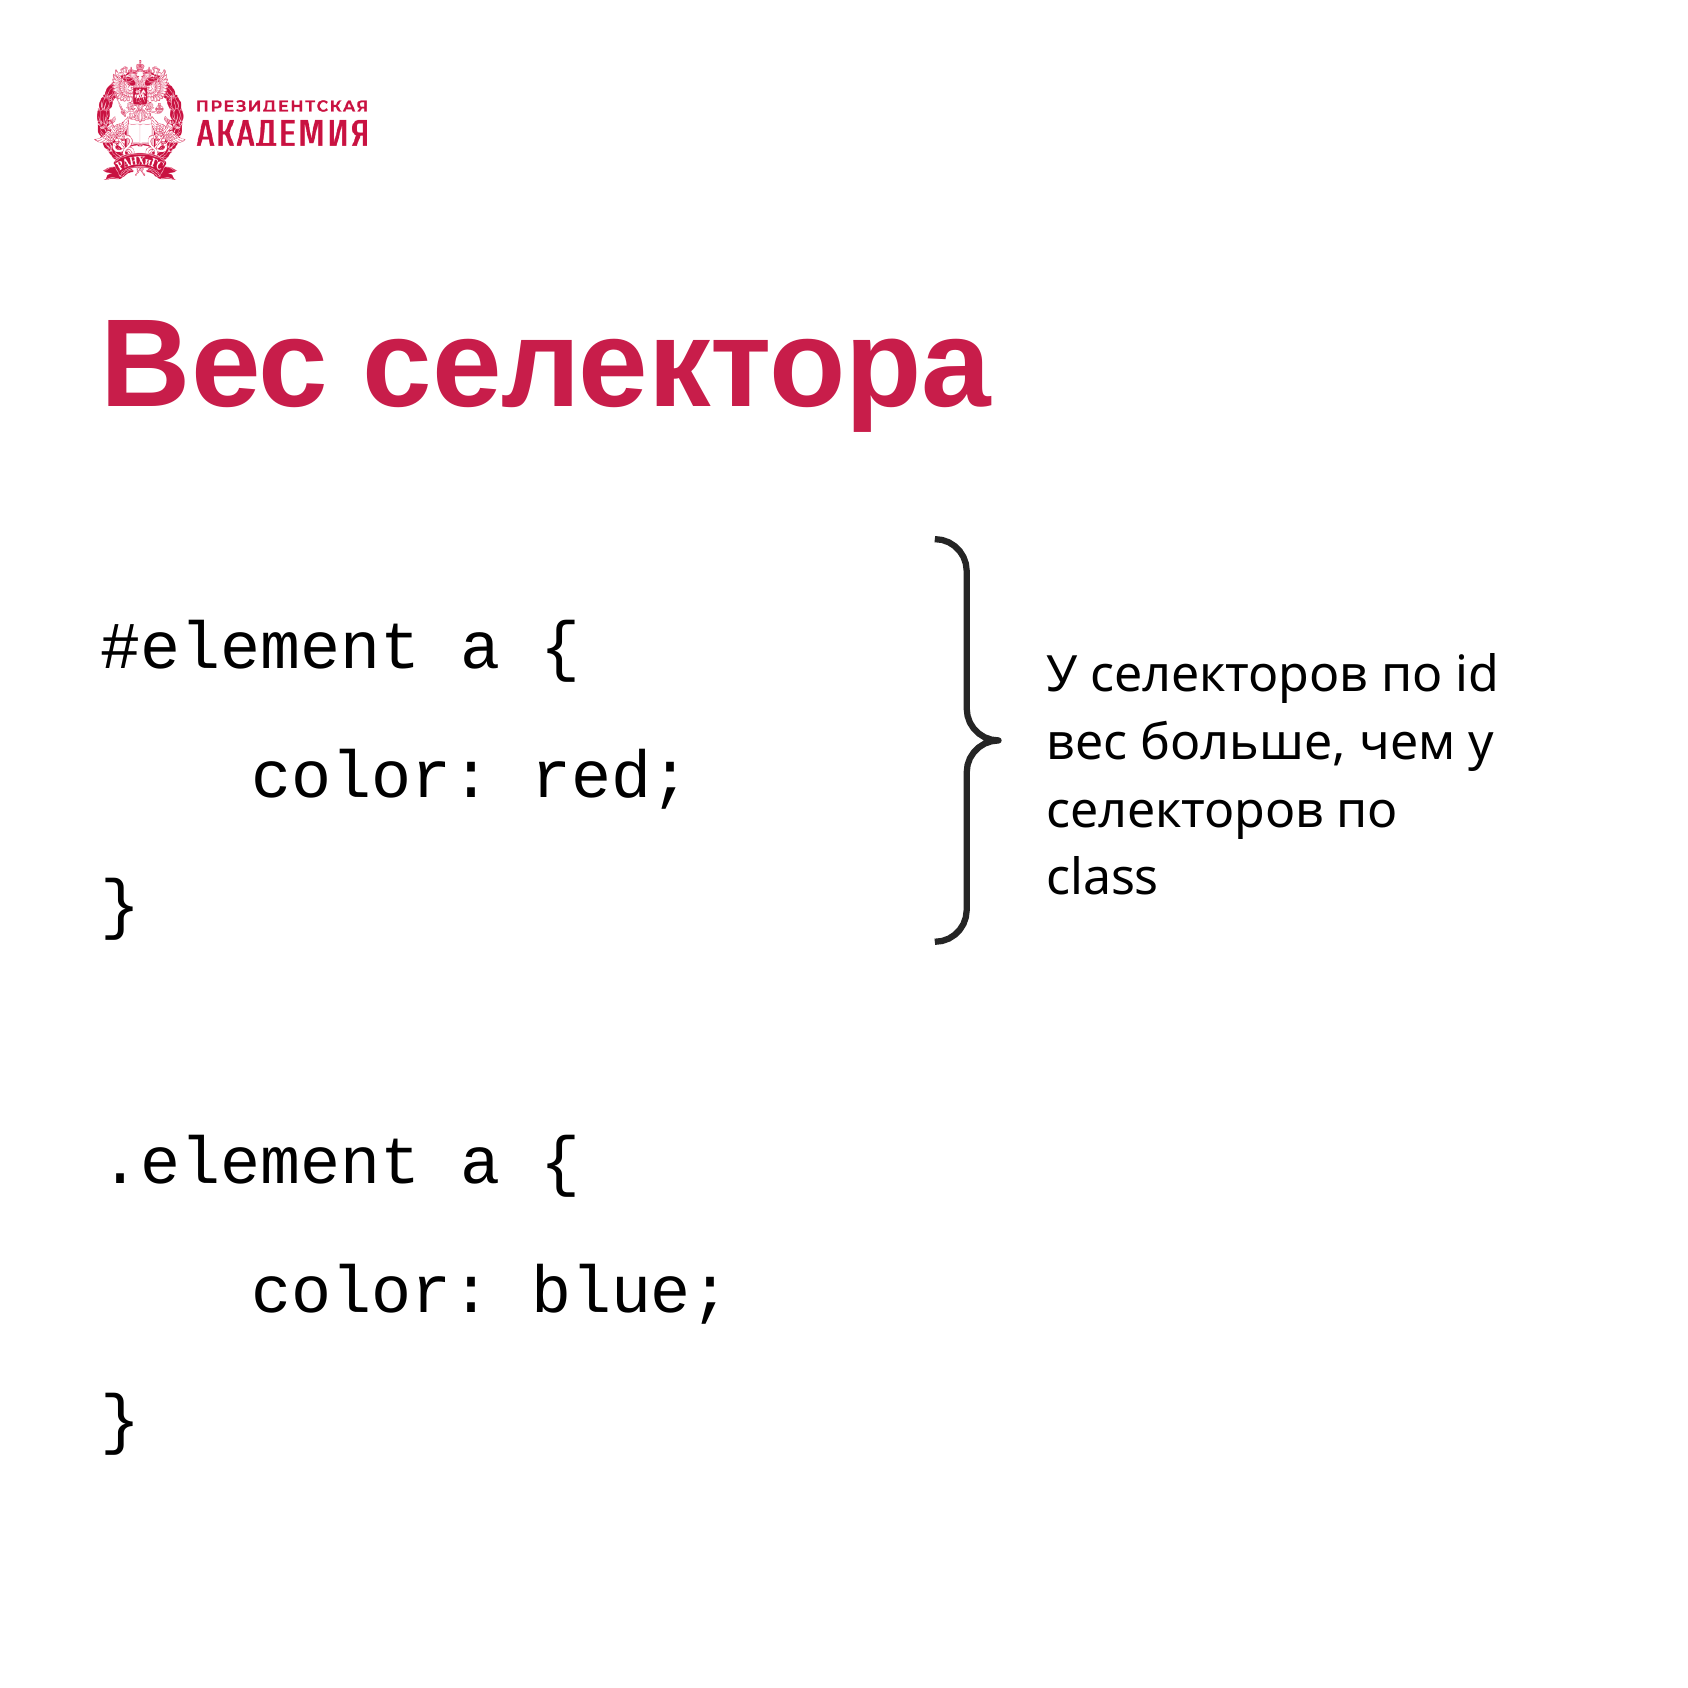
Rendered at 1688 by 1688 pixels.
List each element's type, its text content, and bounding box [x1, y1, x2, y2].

picture [93, 60, 367, 181]
title Вес селектора [98, 279, 1242, 564]
text_box [934, 539, 999, 942]
text_box .element a { color: blue; } [98, 1114, 734, 1455]
text_box #element a { color: red; } [98, 600, 694, 940]
text_box У селекторов по id вес больше, чем у селекторов по class [1044, 631, 1510, 905]
